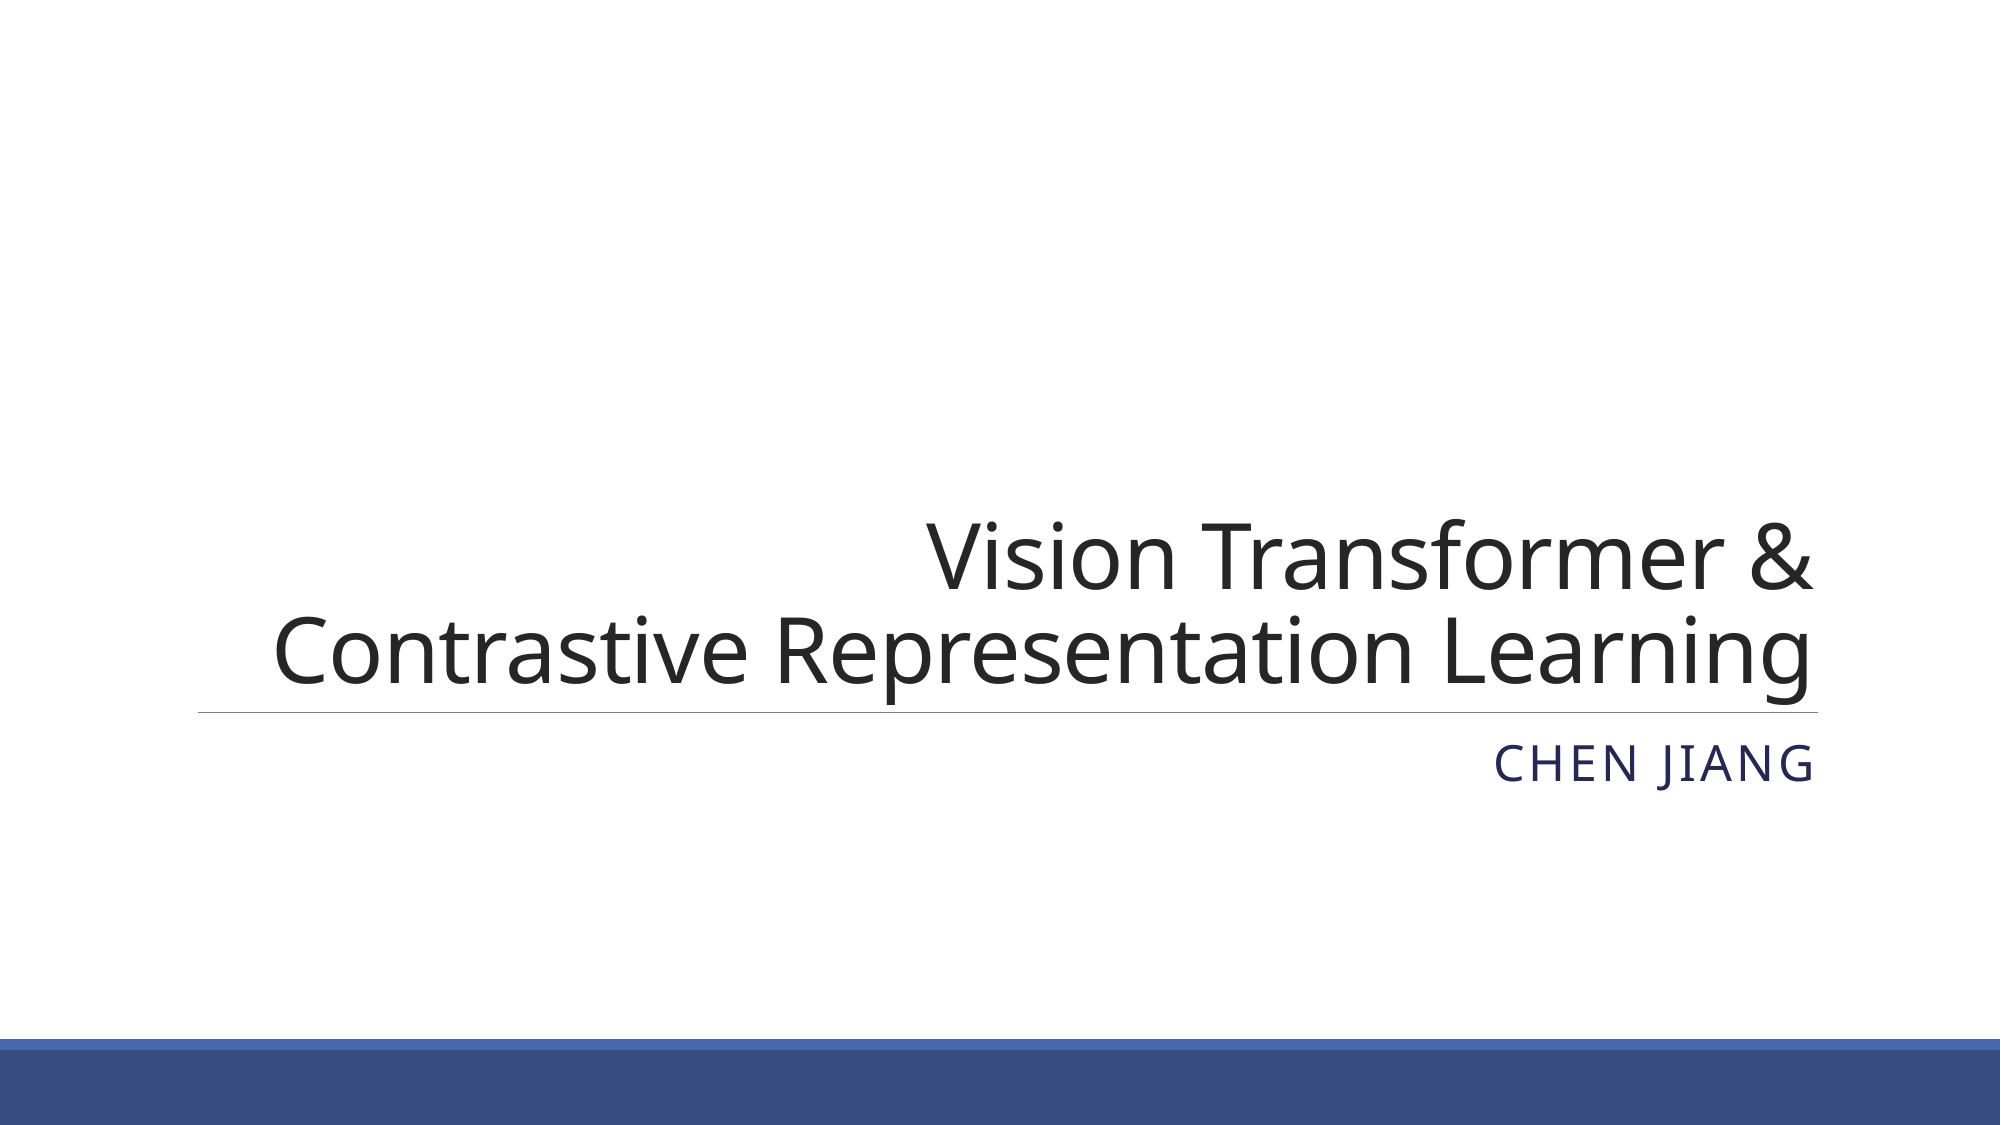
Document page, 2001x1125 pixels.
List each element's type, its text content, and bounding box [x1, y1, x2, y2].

subtitle Chen Jiang [180, 730, 1831, 919]
title Vision Transformer & Contrastive Representation Learning [180, 124, 1830, 710]
